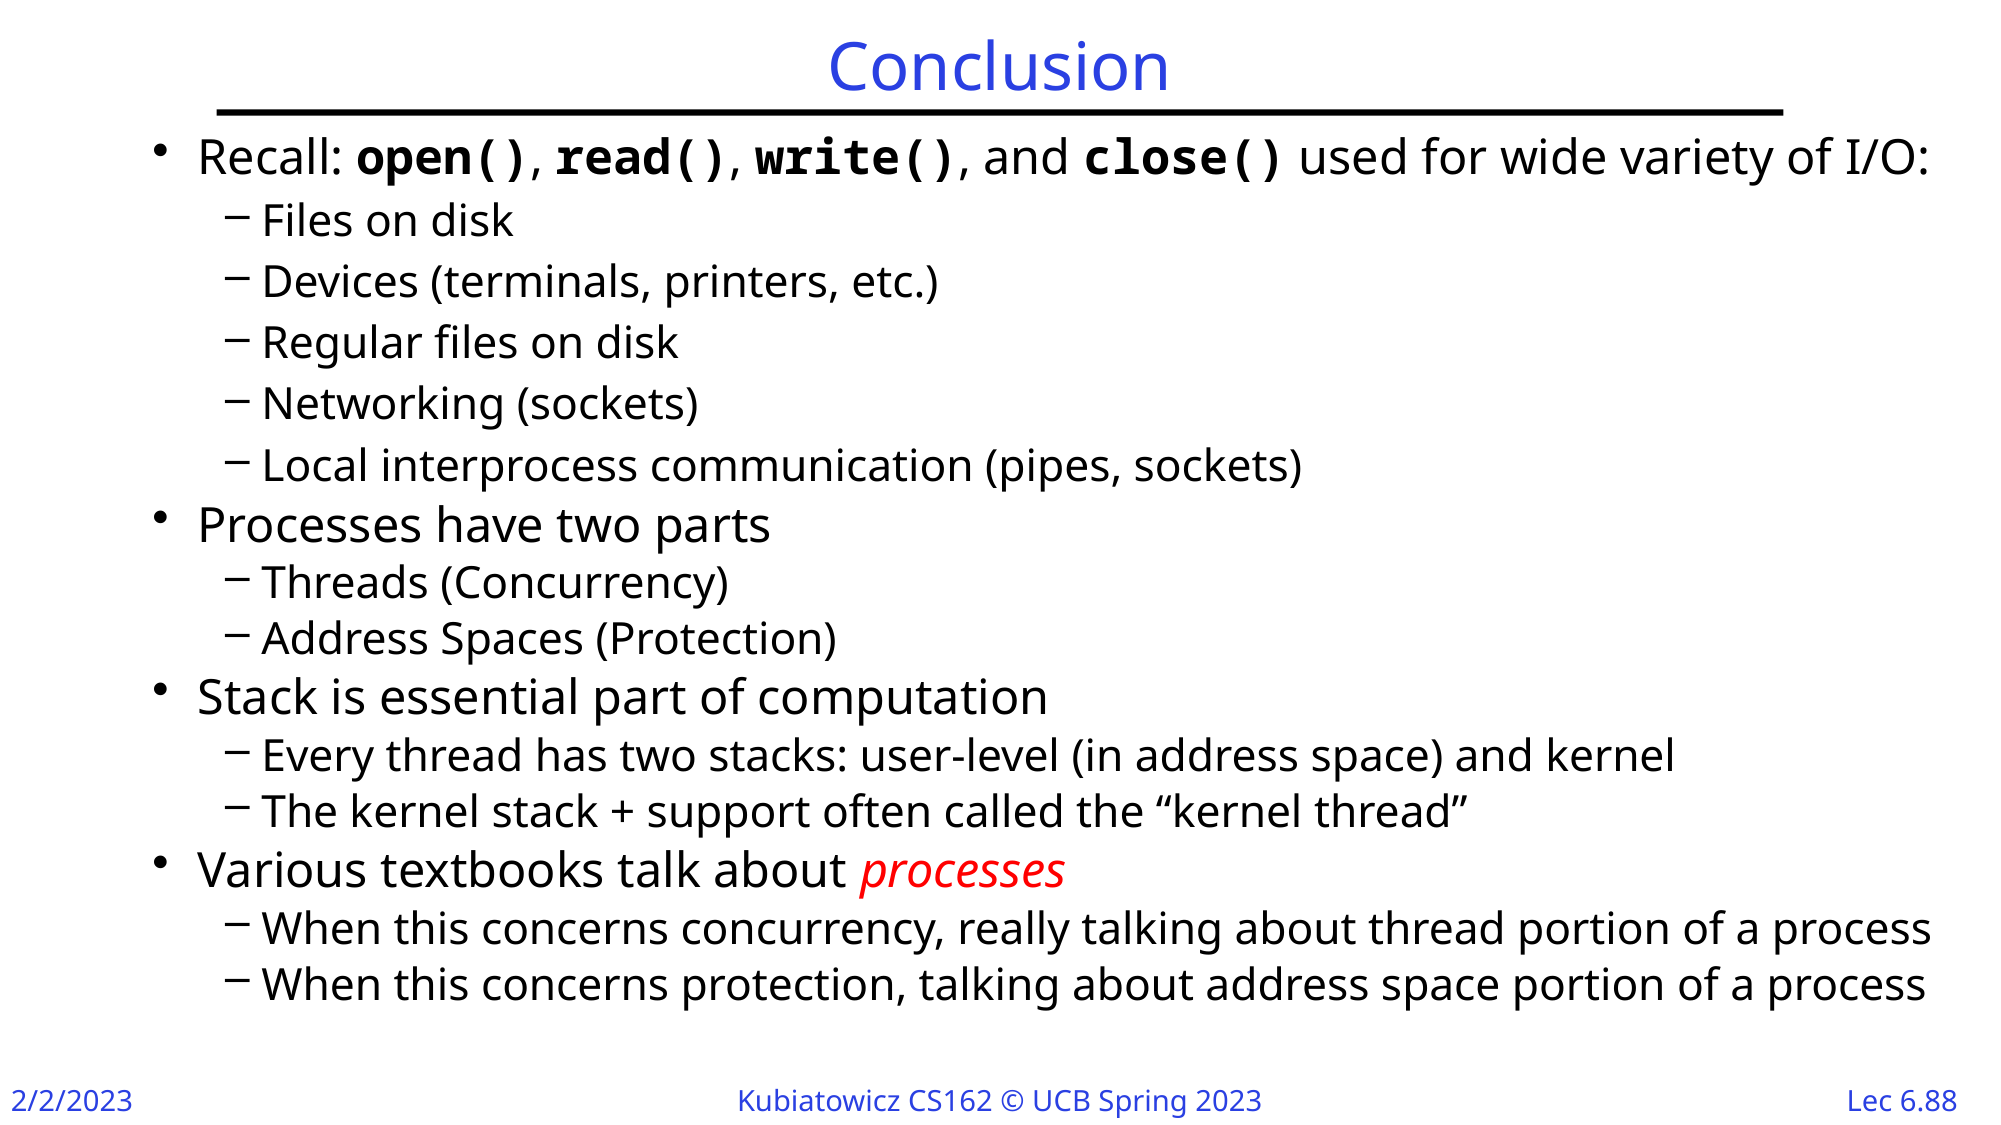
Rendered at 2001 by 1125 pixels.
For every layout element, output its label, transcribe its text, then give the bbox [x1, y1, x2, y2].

title Conclusion [216, 24, 1784, 113]
list Recall: open(), read(), write(), and close() used for wide variety of I/O: Files on disk Devices (terminals, printers, etc.) Regular files on disk Networking (sockets) Local interprocess communication (pipes, sockets) Processes have two parts Threads (Concurrency) Address Spaces (Protection) Stack is essential part of computation Every thread has two stacks: user-level (in address space) and kernel The kernel stack + support often called the “kernel thread” Various textbooks talk about processes When this concerns concurrency, really talking about thread portion of a process When this concerns protection, talking about address space portion of a process [137, 125, 1975, 1125]
